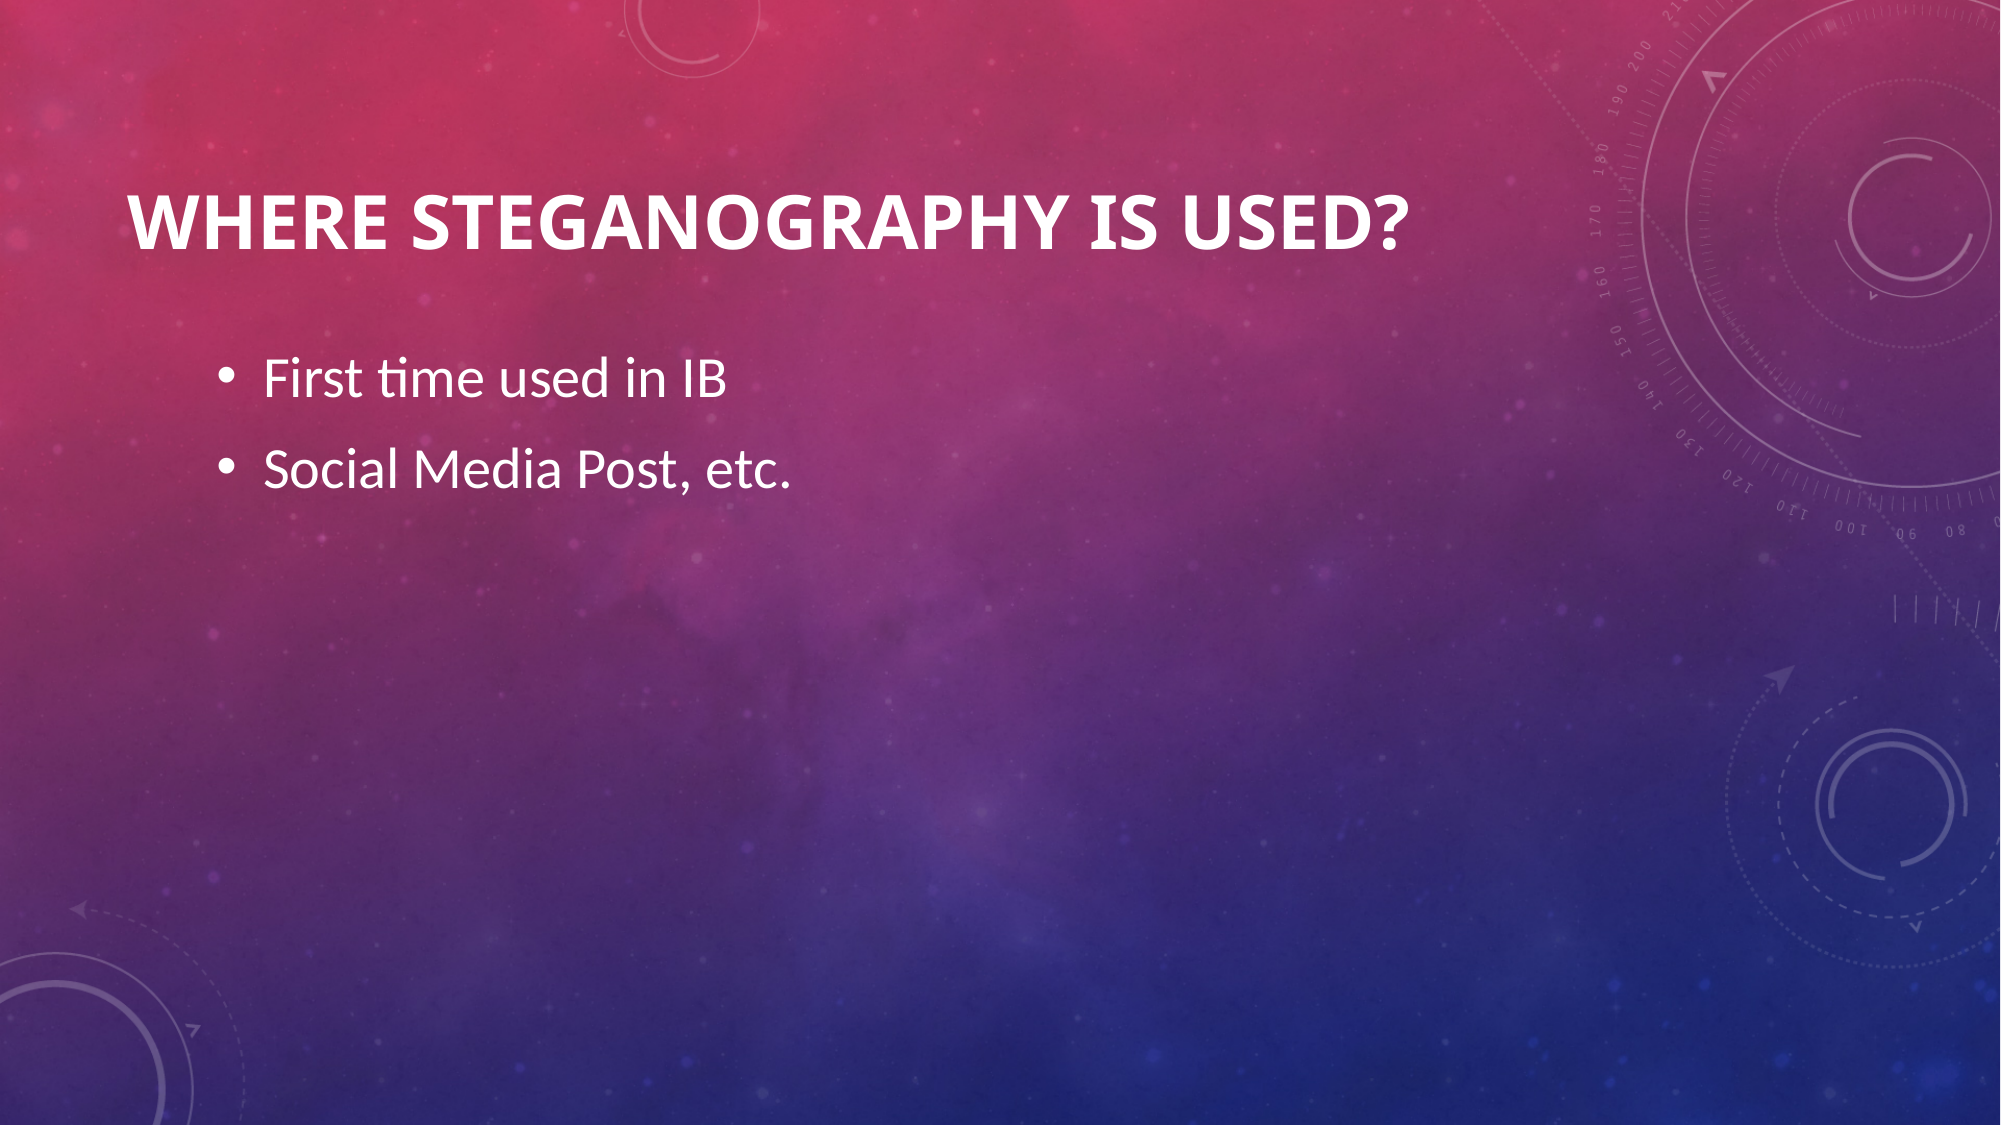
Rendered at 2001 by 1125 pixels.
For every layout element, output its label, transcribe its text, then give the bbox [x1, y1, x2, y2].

picture [0, 0, 2001, 1125]
list First time used in IB Social Media Post, etc. [201, 165, 1864, 765]
title Where Steganography is used? [112, 99, 1775, 339]
